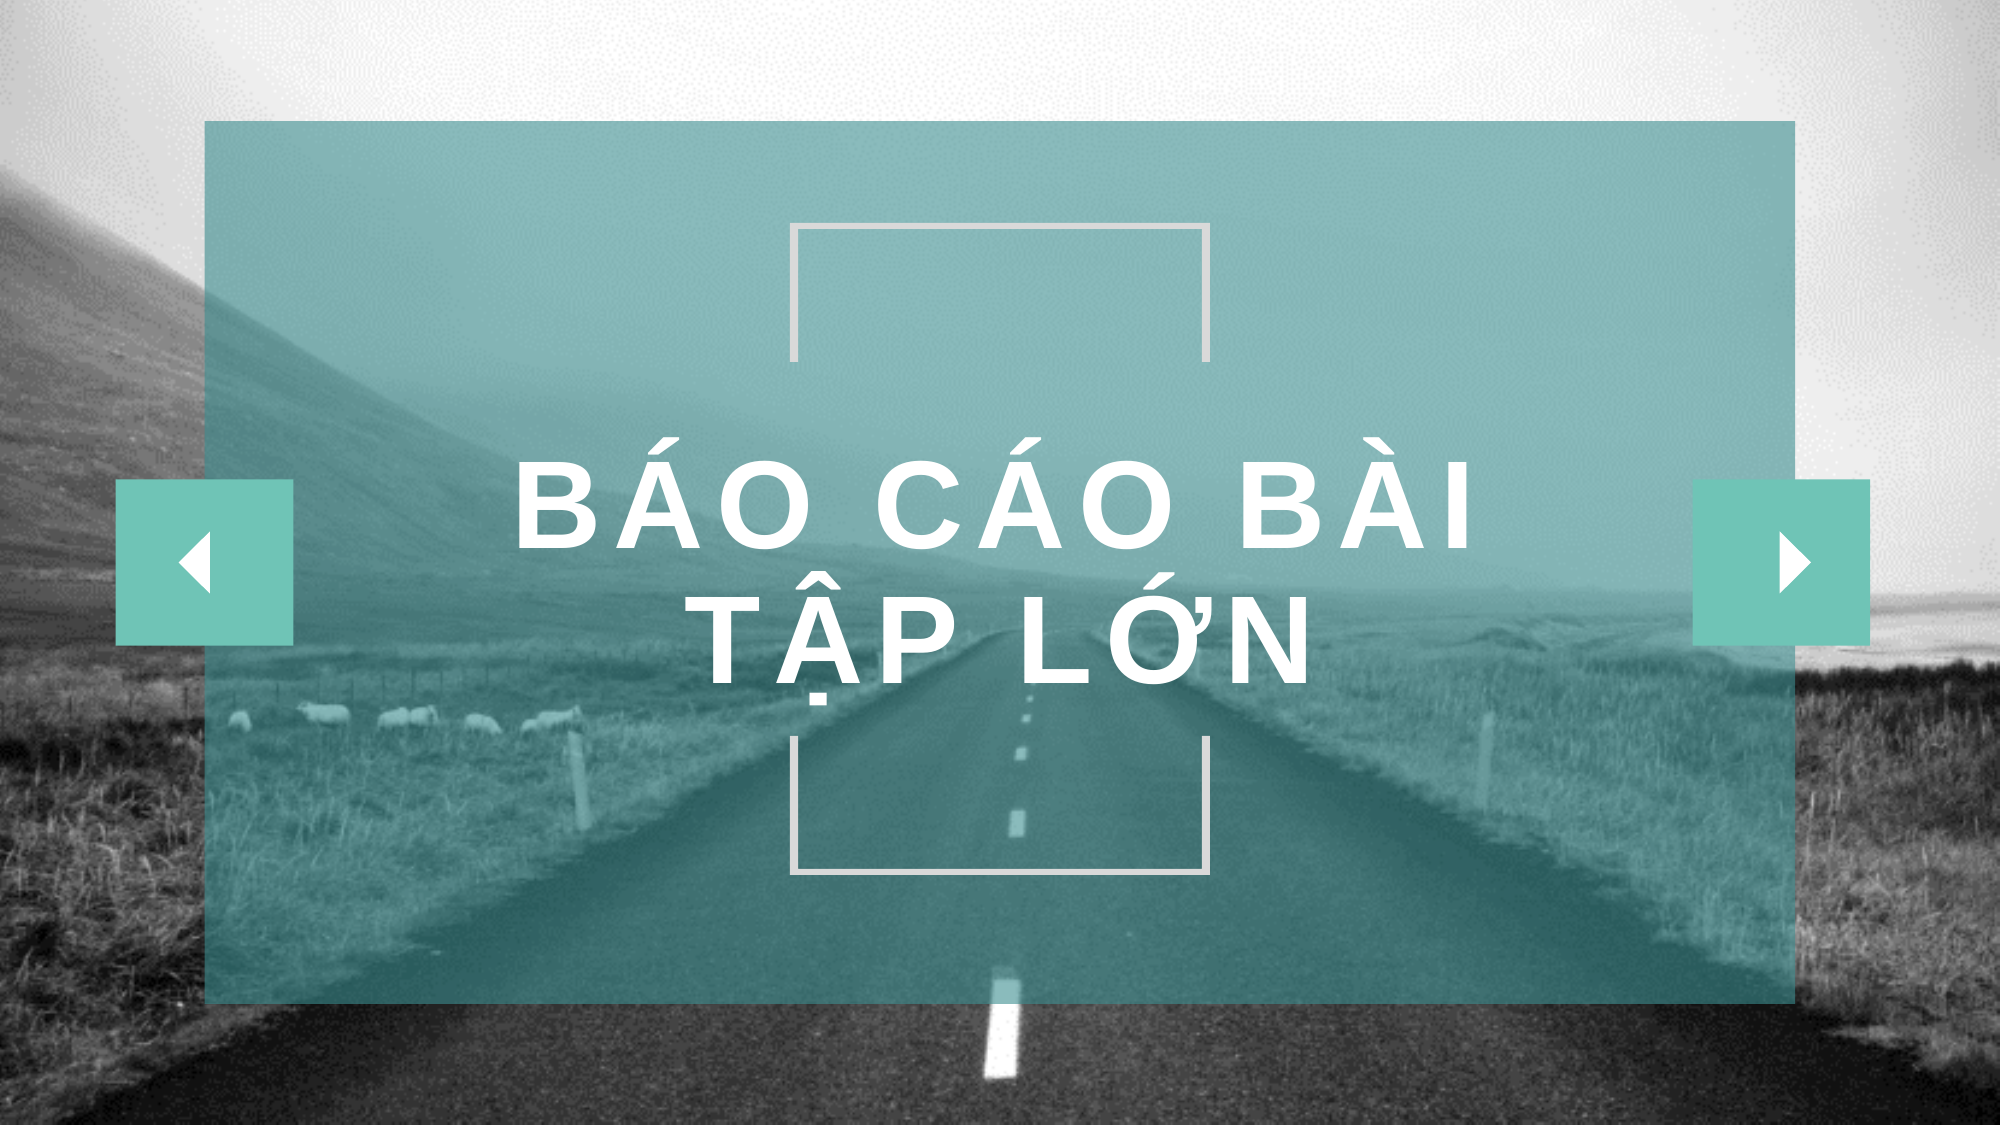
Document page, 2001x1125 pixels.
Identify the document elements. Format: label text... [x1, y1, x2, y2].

text_box [204, 120, 1796, 1005]
text_box [177, 529, 211, 596]
text_box BÁO CÁO BÀI TẬP LỚN [408, 505, 789, 646]
text_box [1778, 528, 1813, 596]
text_box [0, 0, 2000, 1125]
text_box [1692, 478, 1871, 647]
text_box BÁO CÁO BÀI TẬP LỚN [1210, 505, 1592, 646]
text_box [789, 222, 1210, 875]
text_box [115, 478, 294, 647]
